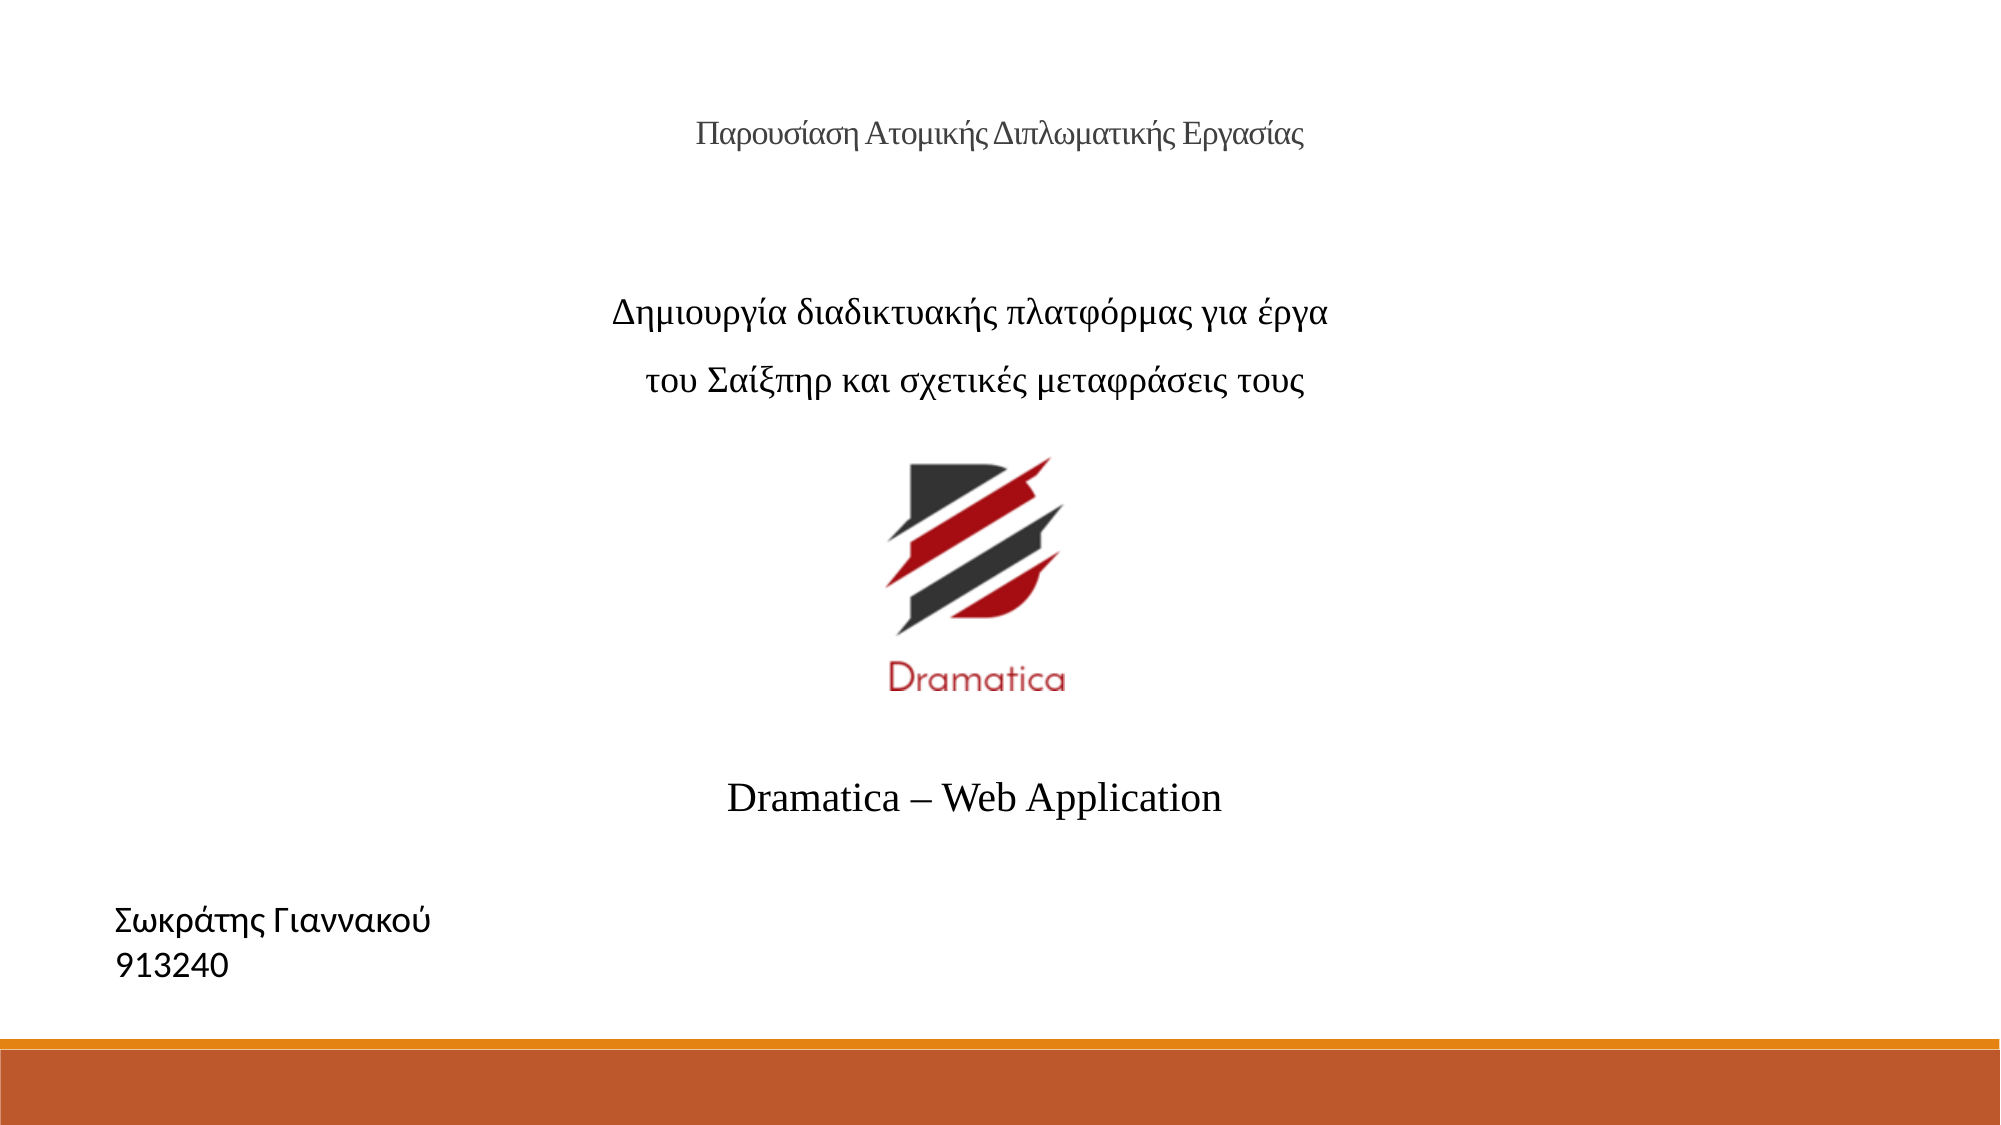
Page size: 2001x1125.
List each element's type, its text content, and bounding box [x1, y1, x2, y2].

title Παρουσίαση Ατομικής Διπλωματικής Εργασίας [488, 38, 1512, 257]
text_box Δημιουργία διαδικτυακής πλατφόρμας για έργα του Σαίξπηρ και σχετικές μεταφράσεις τους Dramatica – Web Application [242, 257, 1708, 828]
picture [884, 455, 1066, 692]
text_box Σωκράτης Γιαννακού 913240 [99, 887, 517, 993]
